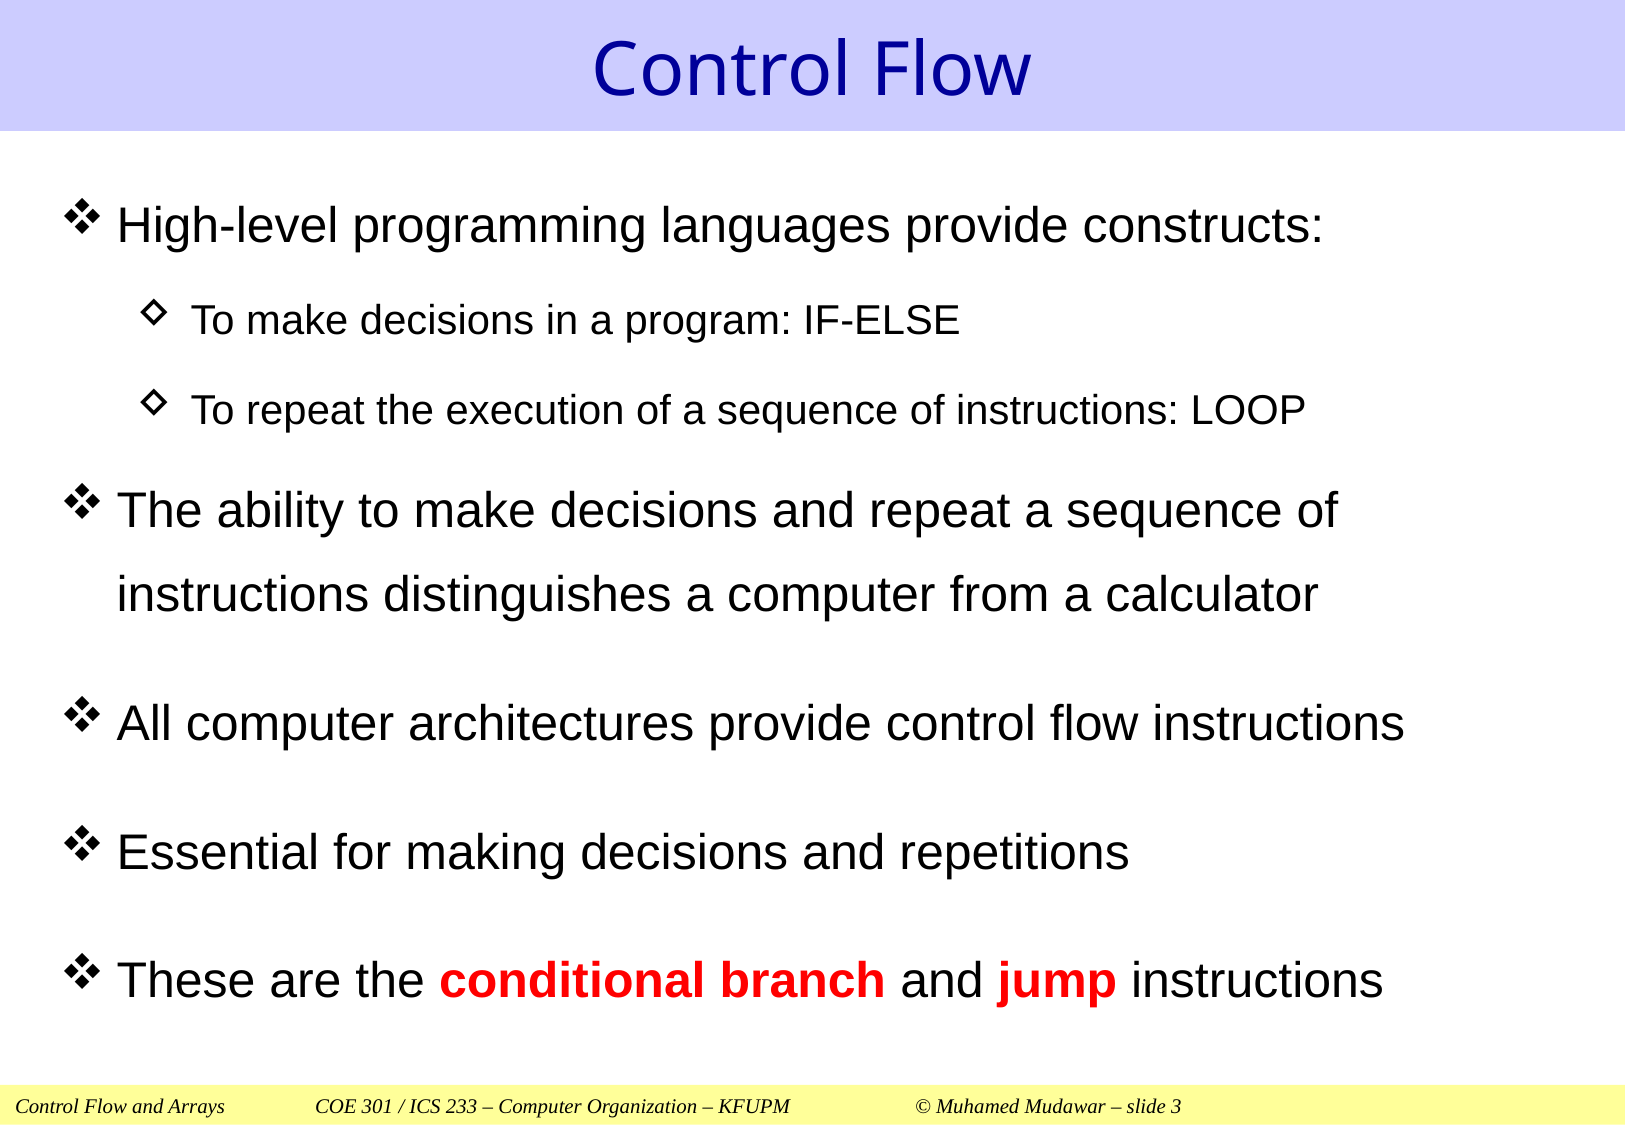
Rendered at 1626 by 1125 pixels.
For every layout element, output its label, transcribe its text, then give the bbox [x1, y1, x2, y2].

list High-level programming languages provide constructs: To make decisions in a program: IF-ELSE To repeat the execution of a sequence of instructions: LOOP The ability to make decisions and repeat a sequence of instructions distinguishes a computer from a calculator All computer architectures provide control flow instructions Essential for making decisions and repetitions These are the conditional branch and jump instructions [44, 137, 1591, 1064]
title Control Flow [0, 0, 1625, 131]
